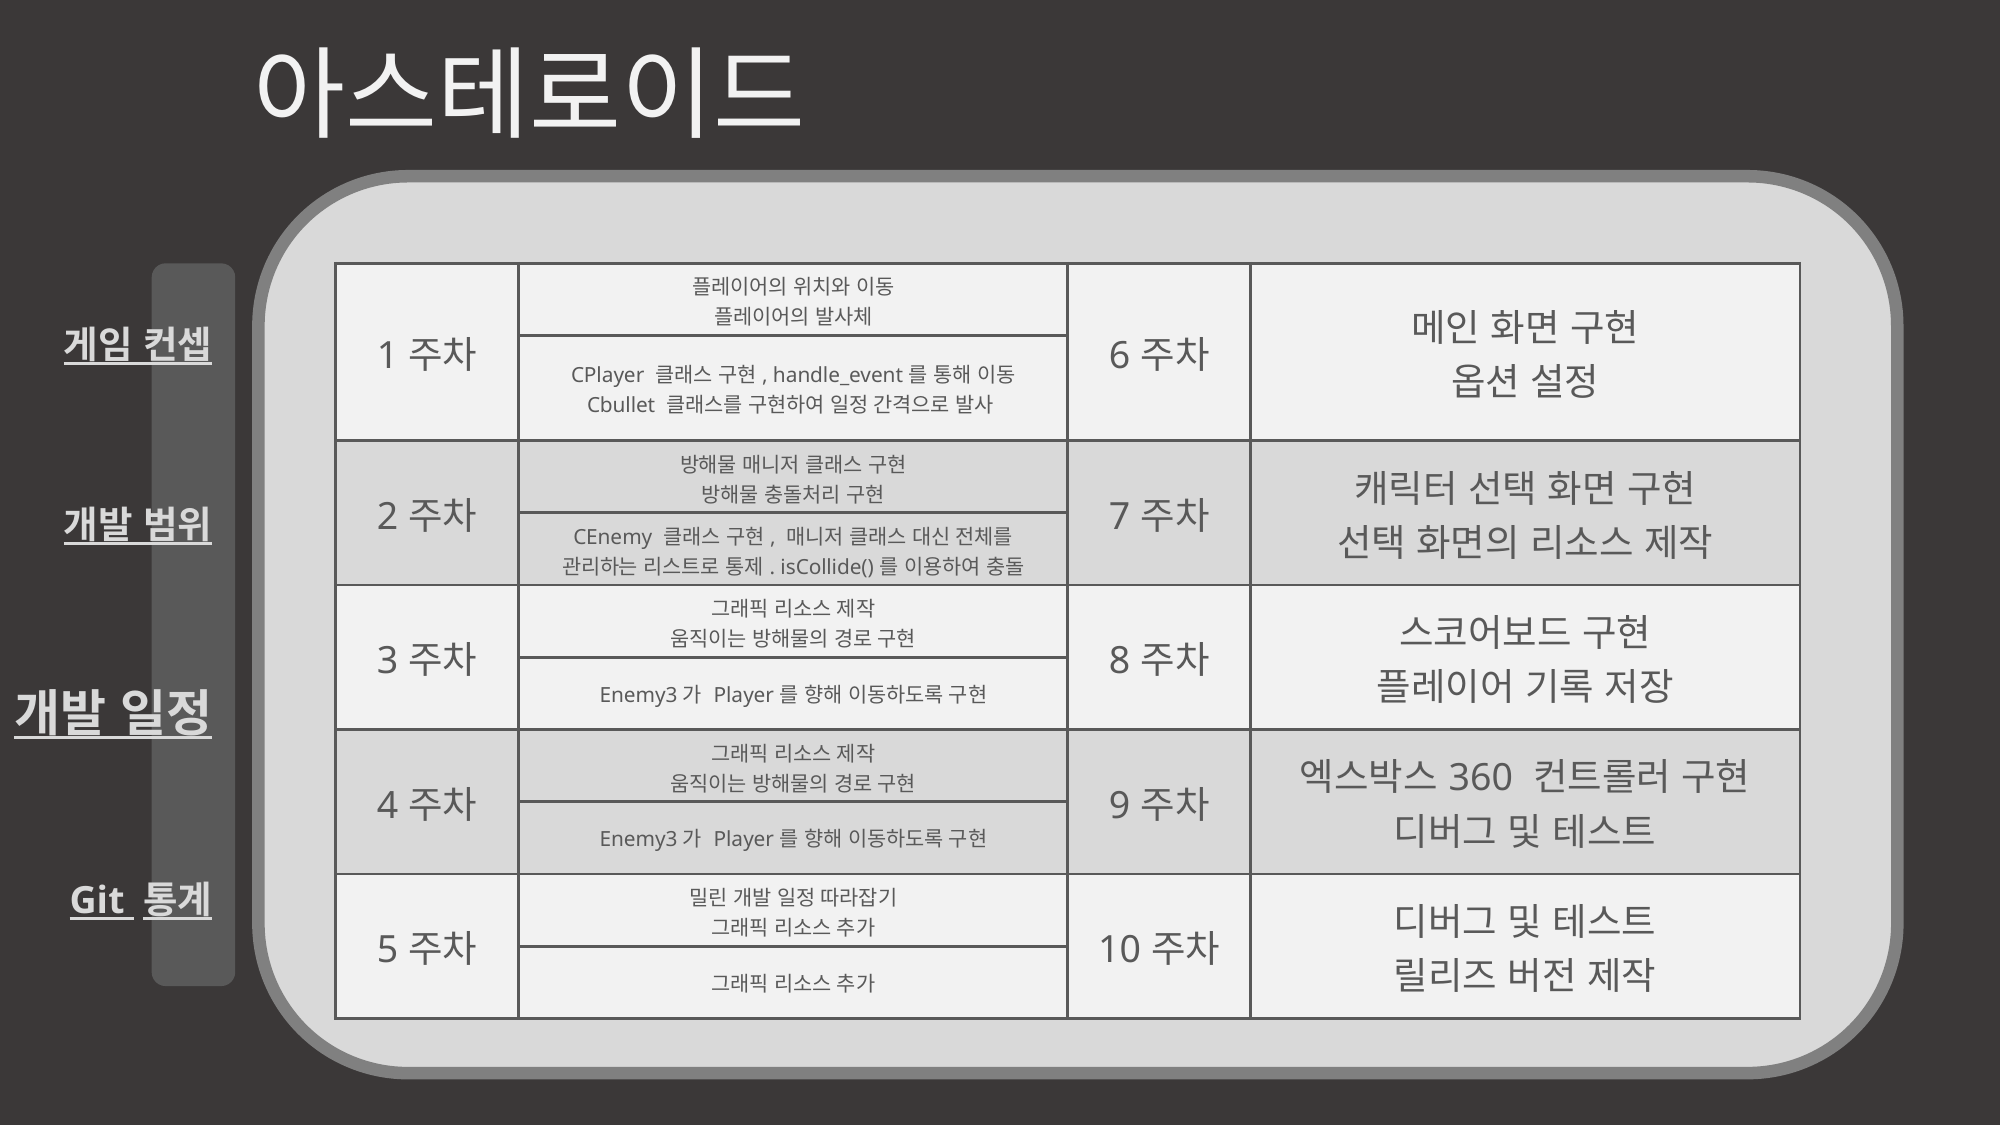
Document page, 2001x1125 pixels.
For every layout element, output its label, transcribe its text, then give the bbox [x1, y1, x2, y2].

table_cell 방해물 매니저 클래스 구현 방해물 충돌처리 구현 [520, 442, 1066, 511]
table_cell 스코어보드 구현 플레이어 기록 저장 [1252, 586, 1799, 728]
table_cell 3주차 [337, 586, 517, 728]
table_cell 디버그 및 테스트 릴리즈 버전 제작 [1252, 875, 1799, 1017]
table_cell CPlayer 클래스 구현, handle_event를 통해 이동 Cbullet 클래스를 구현하여 일정 간격으로 발사 [520, 337, 1066, 439]
table_cell 2주차 [337, 442, 517, 584]
table_header 플레이어의 위치와 이동 플레이어의 발사체 [520, 265, 1066, 334]
table_cell CEnemy 클래스 구현, 매니저 클래스 대신 전체를 관리하는 리스트로 통제. isCollide()를 이용하여 충돌 [520, 514, 1066, 584]
table_header 1주차 [337, 265, 517, 439]
table_cell 밀린 개발 일정 따라잡기 그래픽 리소스 추가 [520, 875, 1066, 945]
table_cell 9주차 [1069, 731, 1249, 873]
table_cell Enemy3가 Player를 향해 이동하도록 구현 [520, 803, 1066, 873]
table_header 6주차 [1069, 265, 1249, 439]
table_cell 그래픽 리소스 추가 [520, 948, 1066, 1017]
table_cell 7주차 [1069, 442, 1249, 584]
table_cell 그래픽 리소스 제작 움직이는 방해물의 경로 구현 [520, 731, 1066, 800]
table_cell 8주차 [1069, 586, 1249, 728]
table_cell 캐릭터 선택 화면 구현 선택 화면의 리소스 제작 [1252, 442, 1799, 584]
table_cell 엑스박스360 컨트롤러 구현 디버그 및 테스트 [1252, 731, 1799, 873]
table_cell 그래픽 리소스 제작 움직이는 방해물의 경로 구현 [520, 586, 1066, 656]
table_header 메인 화면 구현 옵션 설정 [1252, 265, 1799, 439]
table_cell 5주차 [337, 875, 517, 1017]
text_box 아스테로이드 [239, 22, 821, 158]
text_box 게임 컨셉 개발 범위 개발 일정 Git 통계 [0, 314, 227, 929]
text_box [150, 262, 237, 988]
table_cell 10주차 [1069, 875, 1249, 1017]
text_box [257, 175, 1899, 1075]
table_cell 4주차 [337, 731, 517, 873]
table_cell Enemy3가 Player를 향해 이동하도록 구현 [520, 659, 1066, 728]
